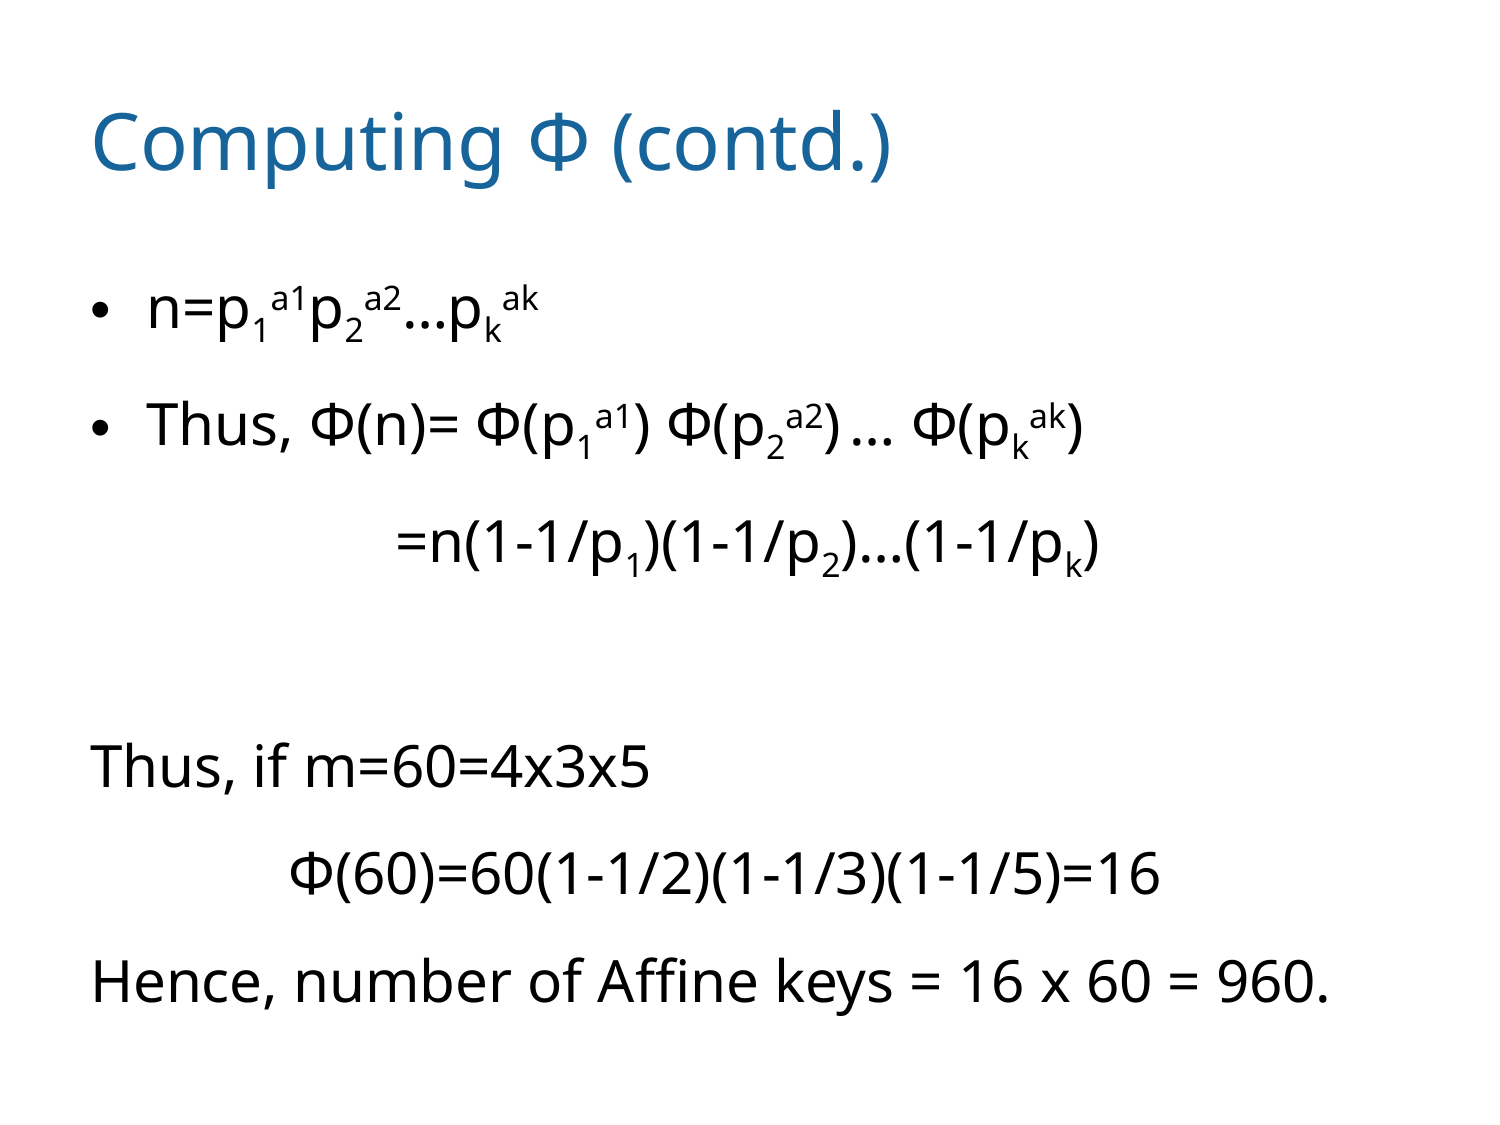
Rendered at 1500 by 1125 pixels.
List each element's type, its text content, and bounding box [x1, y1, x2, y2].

title Computing Φ (contd.) [75, 45, 1425, 233]
list n=p1a1p2a2…pkak Thus, Φ(n)= Φ(p1a1) Φ(p2a2) … Φ(pkak) =n(1-1/p1)(1-1/p2)…(1-1/pk) Thus, if m=60=4x3x5 Φ(60)=60(1-1/2)(1-1/3)(1-1/5)=16 Hence, number of Affine keys = 16 x 60 = 960. [75, 262, 1425, 1005]
